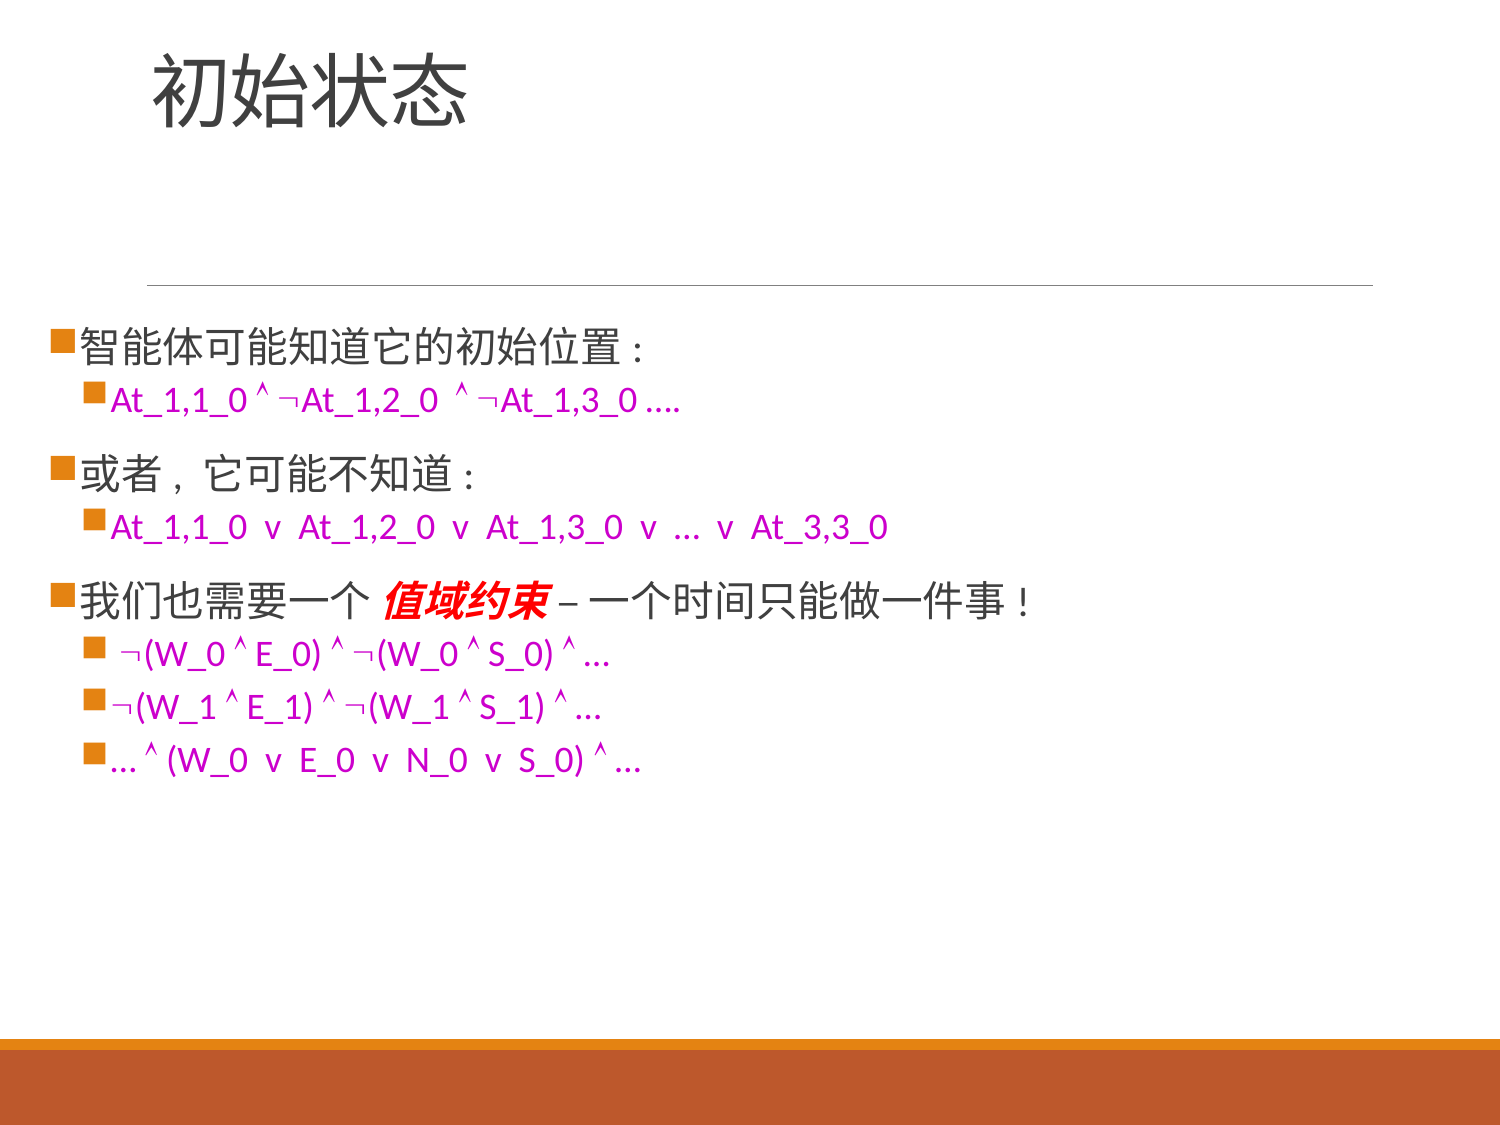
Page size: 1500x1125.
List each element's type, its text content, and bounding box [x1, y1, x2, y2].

list 智能体可能知道它的初始位置: At_1,1_0  At_1,2_0  At_1,3_0 …. 或者, 它可能不知道: At_1,1_0 v At_1,2_0 v At_1,3_0 v … v At_3,3_0 我们也需要一个 值域约束 – 一个时间只能做一件事! (W_0  E_0)  (W_0  S_0)  … (W_1  E_1)  (W_1  S_1)  … …  (W_0 v E_0 v N_0 v S_0)  … [47, 319, 1398, 1005]
title 初始状态 [135, 47, 1373, 146]
